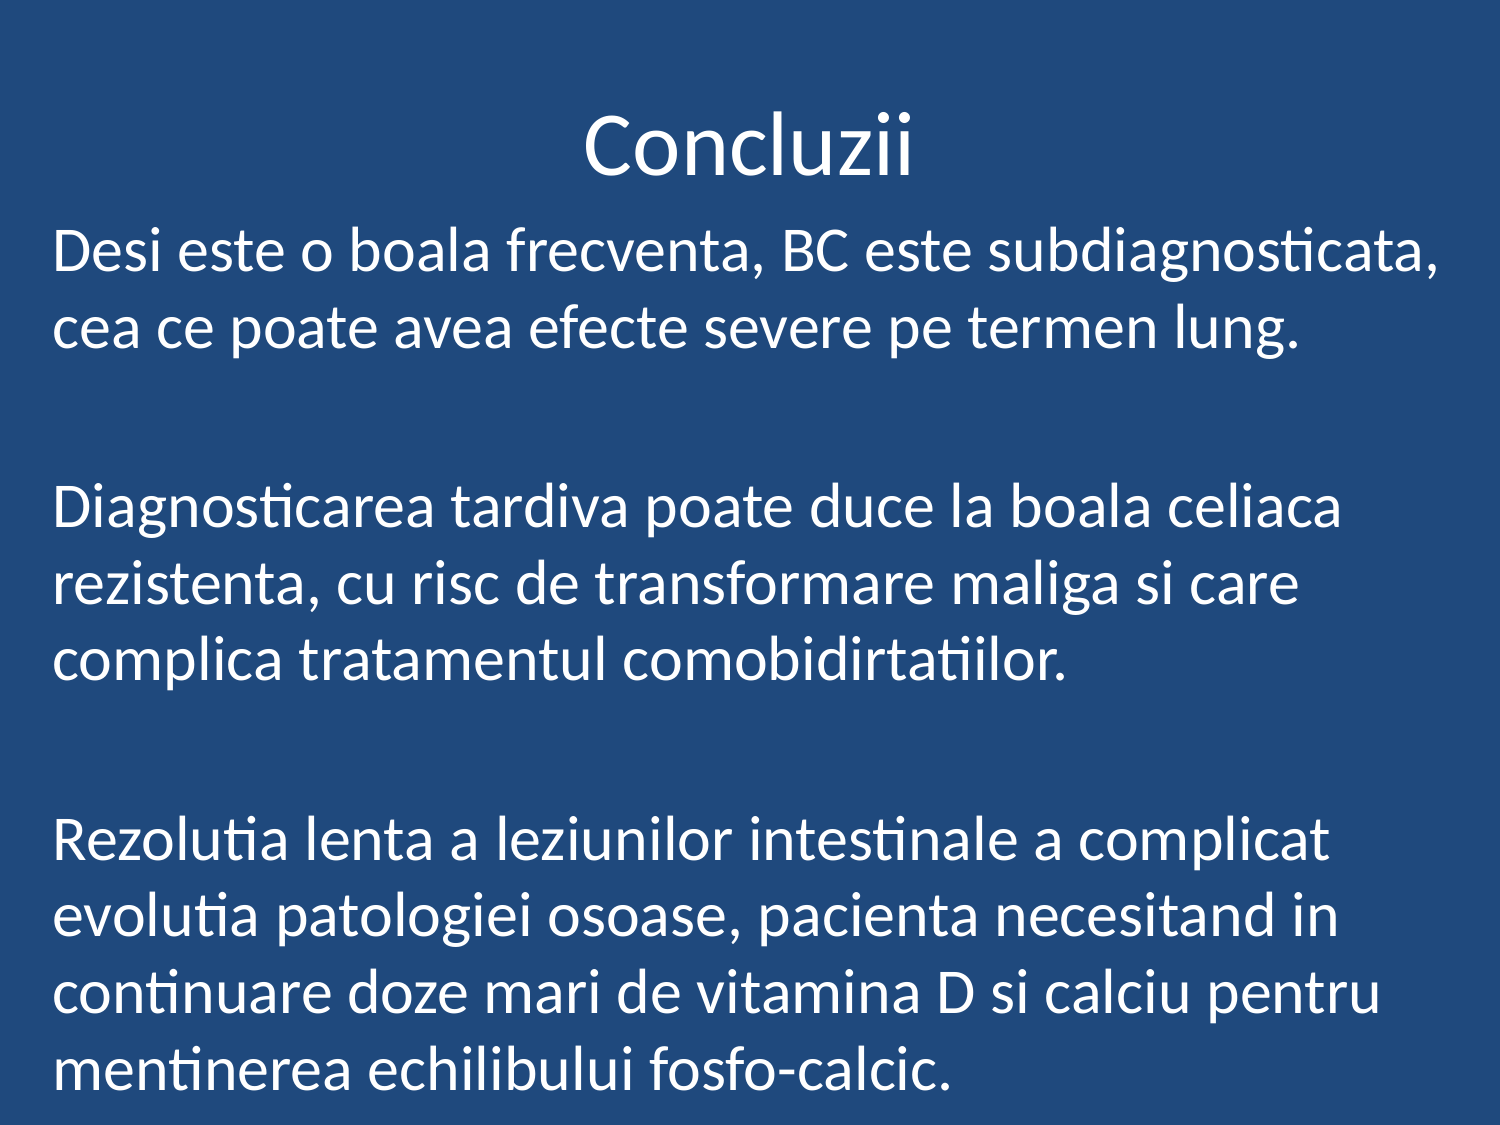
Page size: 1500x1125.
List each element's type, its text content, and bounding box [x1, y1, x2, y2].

list Desi este o boala frecventa, BC este subdiagnosticata, cea ce poate avea efecte severe pe termen lung. Diagnosticarea tardiva poate duce la boala celiaca rezistenta, cu risc de transformare maliga si care complica tratamentul comobidirtatiilor. Rezolutia lenta a leziunilor intestinale a complicat evolutia patologiei osoase, pacienta necesitand in continuare doze mari de vitamina D si calciu pentru mentinerea echilibului fosfo-calcic. [37, 200, 1475, 1125]
title Concluzii [75, 45, 1425, 200]
